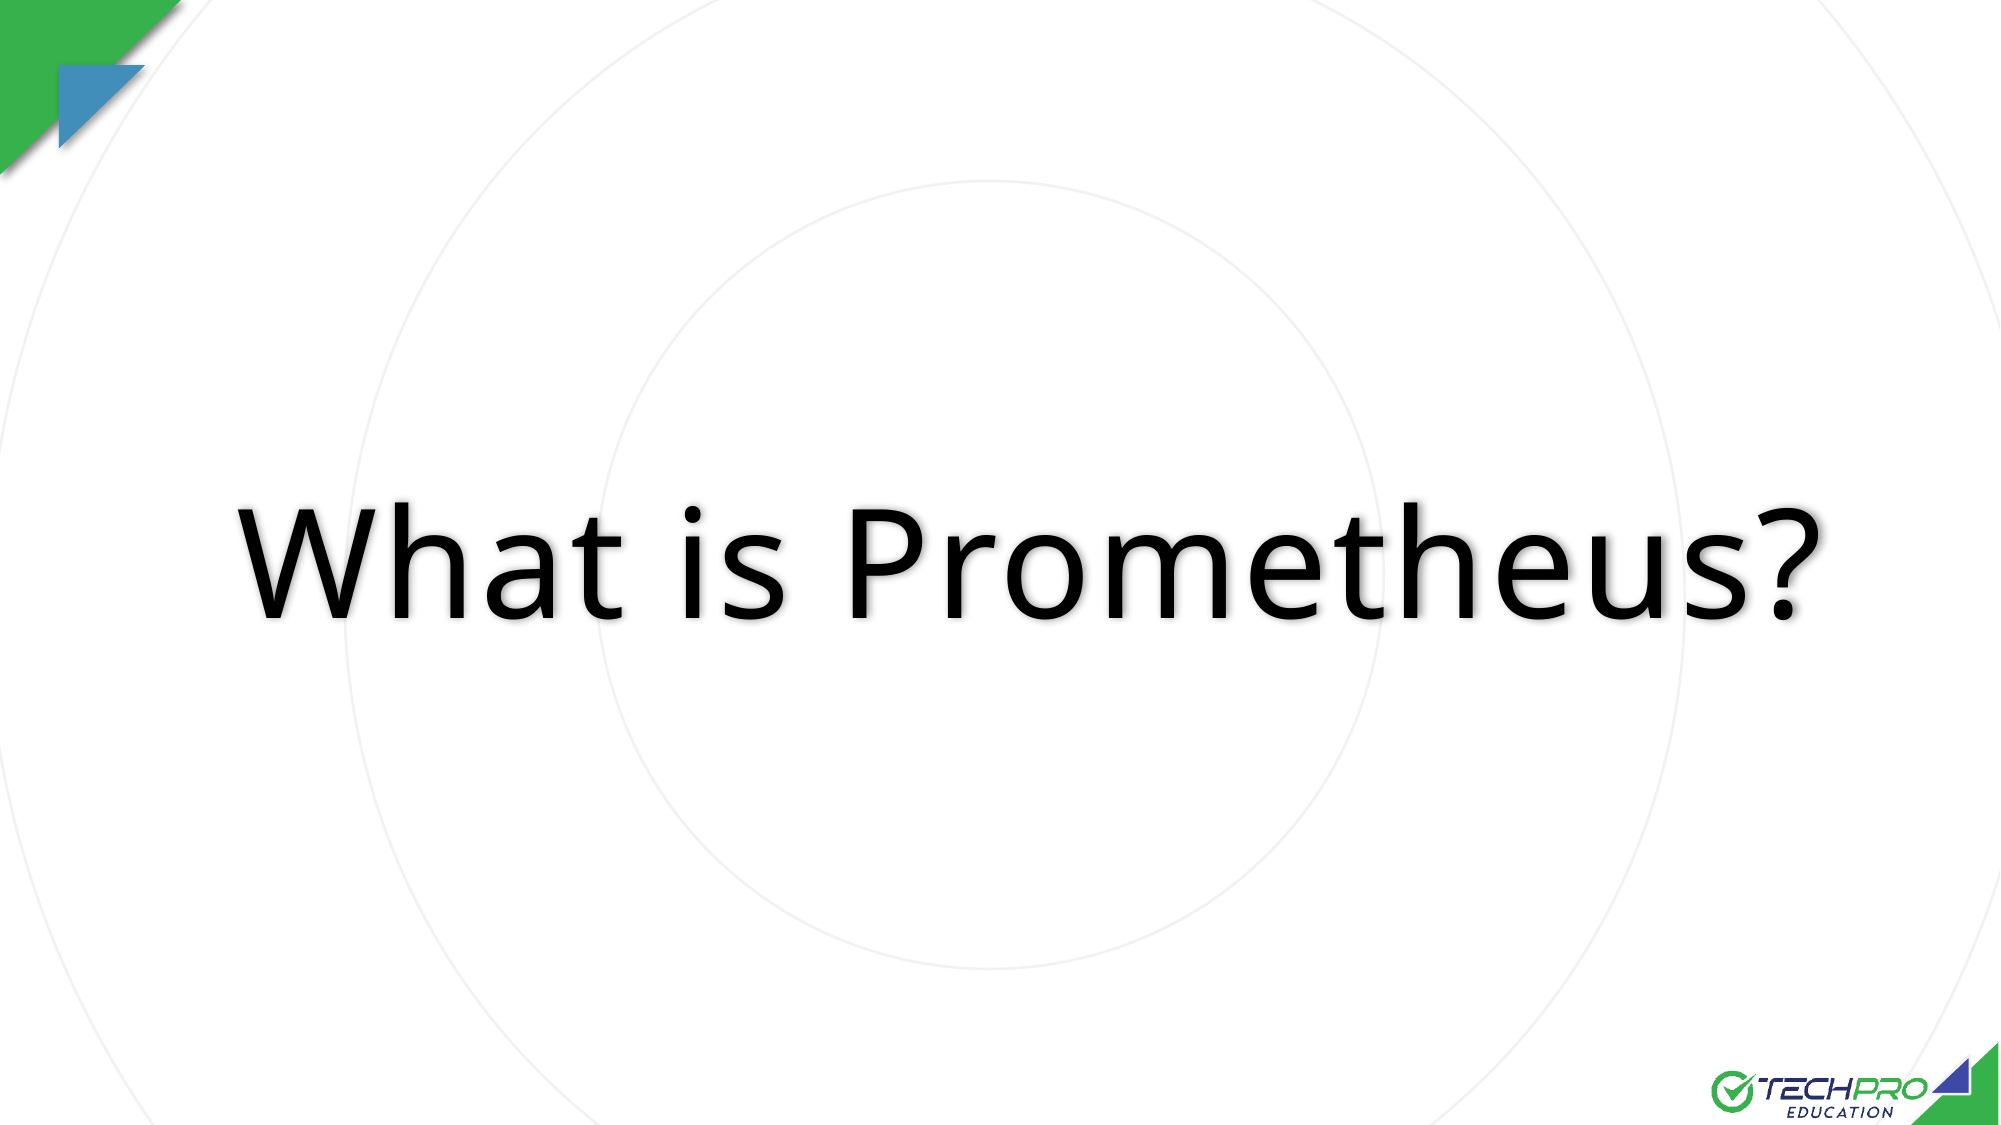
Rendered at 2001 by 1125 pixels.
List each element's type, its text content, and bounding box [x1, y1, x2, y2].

list What is Prometheus? [160, 396, 1902, 719]
picture [1710, 1047, 1929, 1125]
